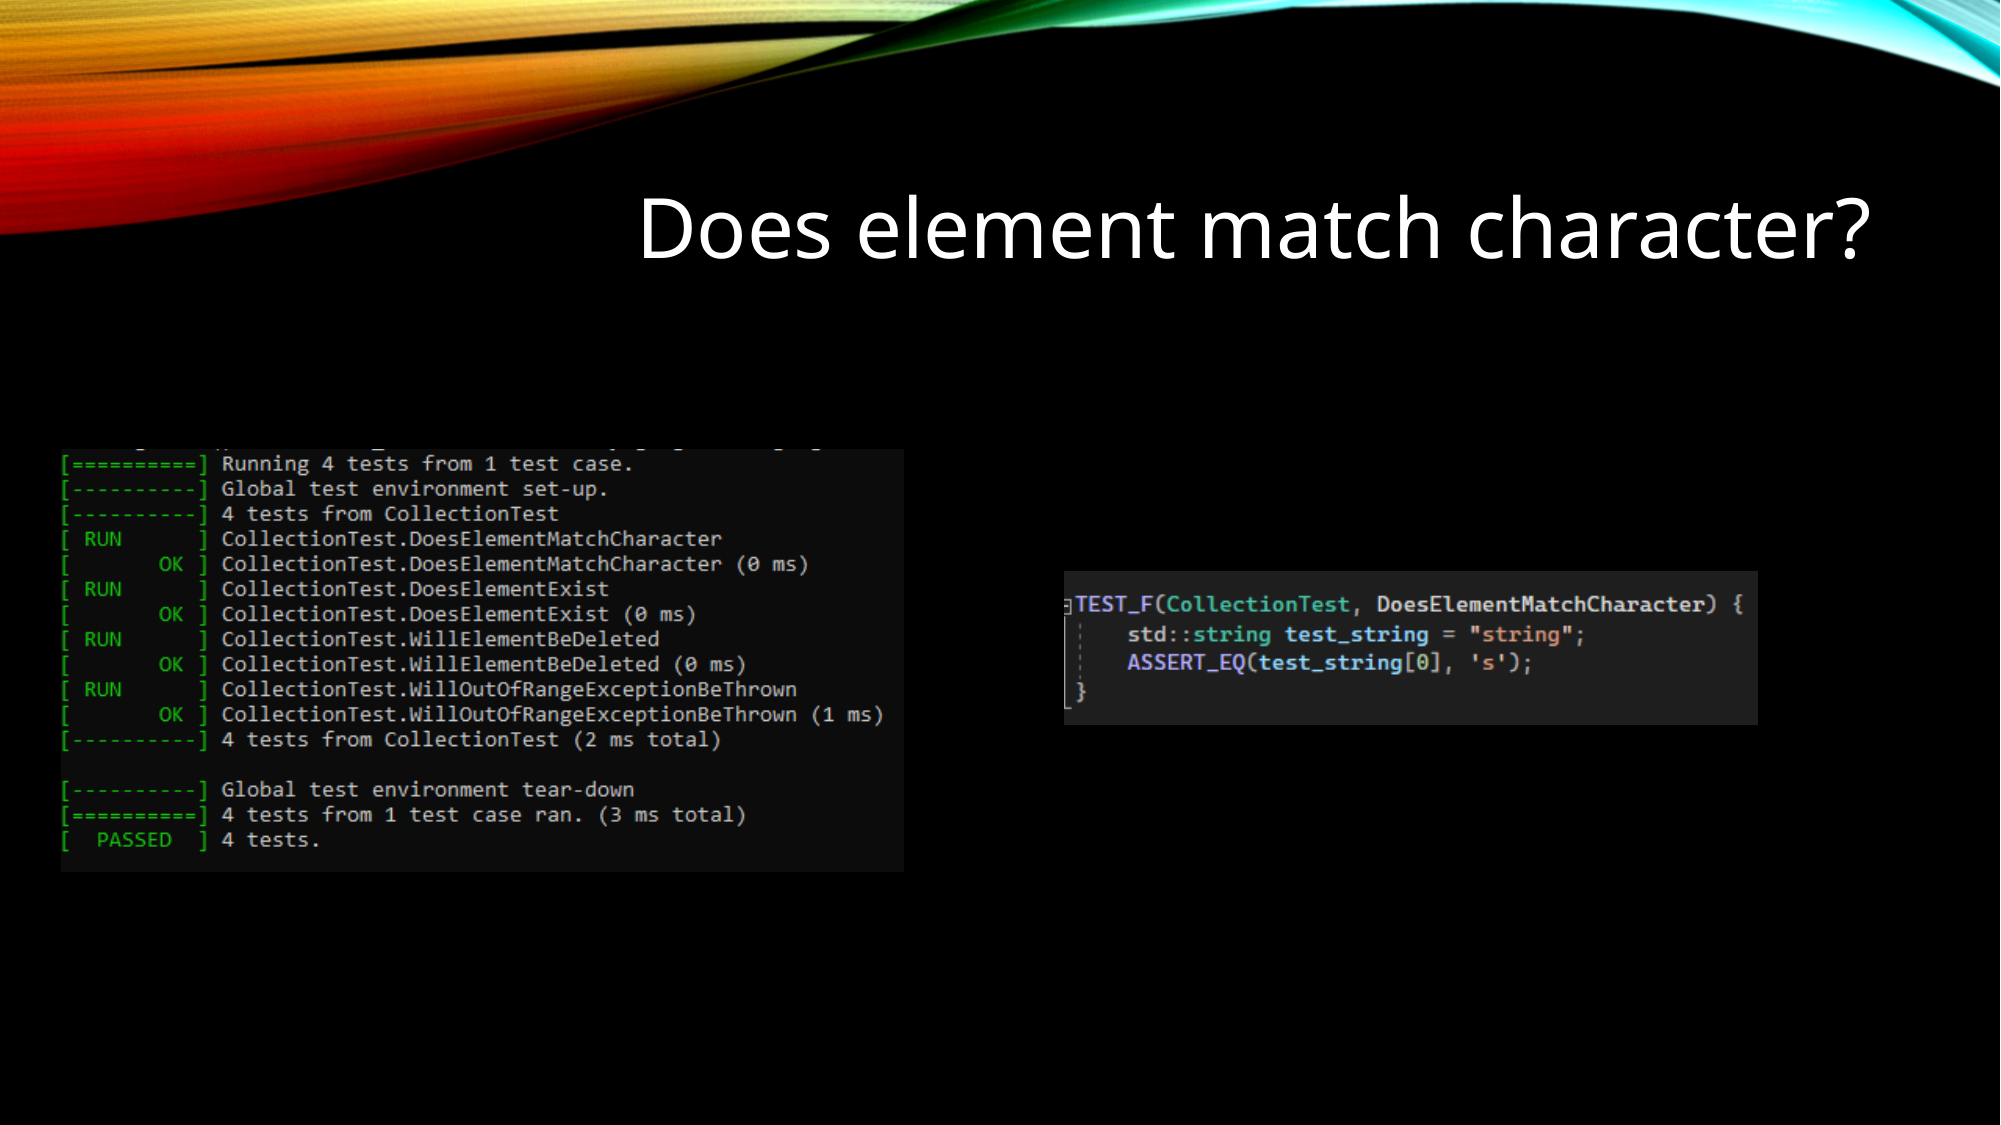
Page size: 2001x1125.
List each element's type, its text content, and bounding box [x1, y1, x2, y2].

picture [1064, 571, 1758, 725]
picture [0, 0, 2000, 237]
title Does element match character? [474, 125, 1888, 338]
picture [60, 449, 904, 872]
